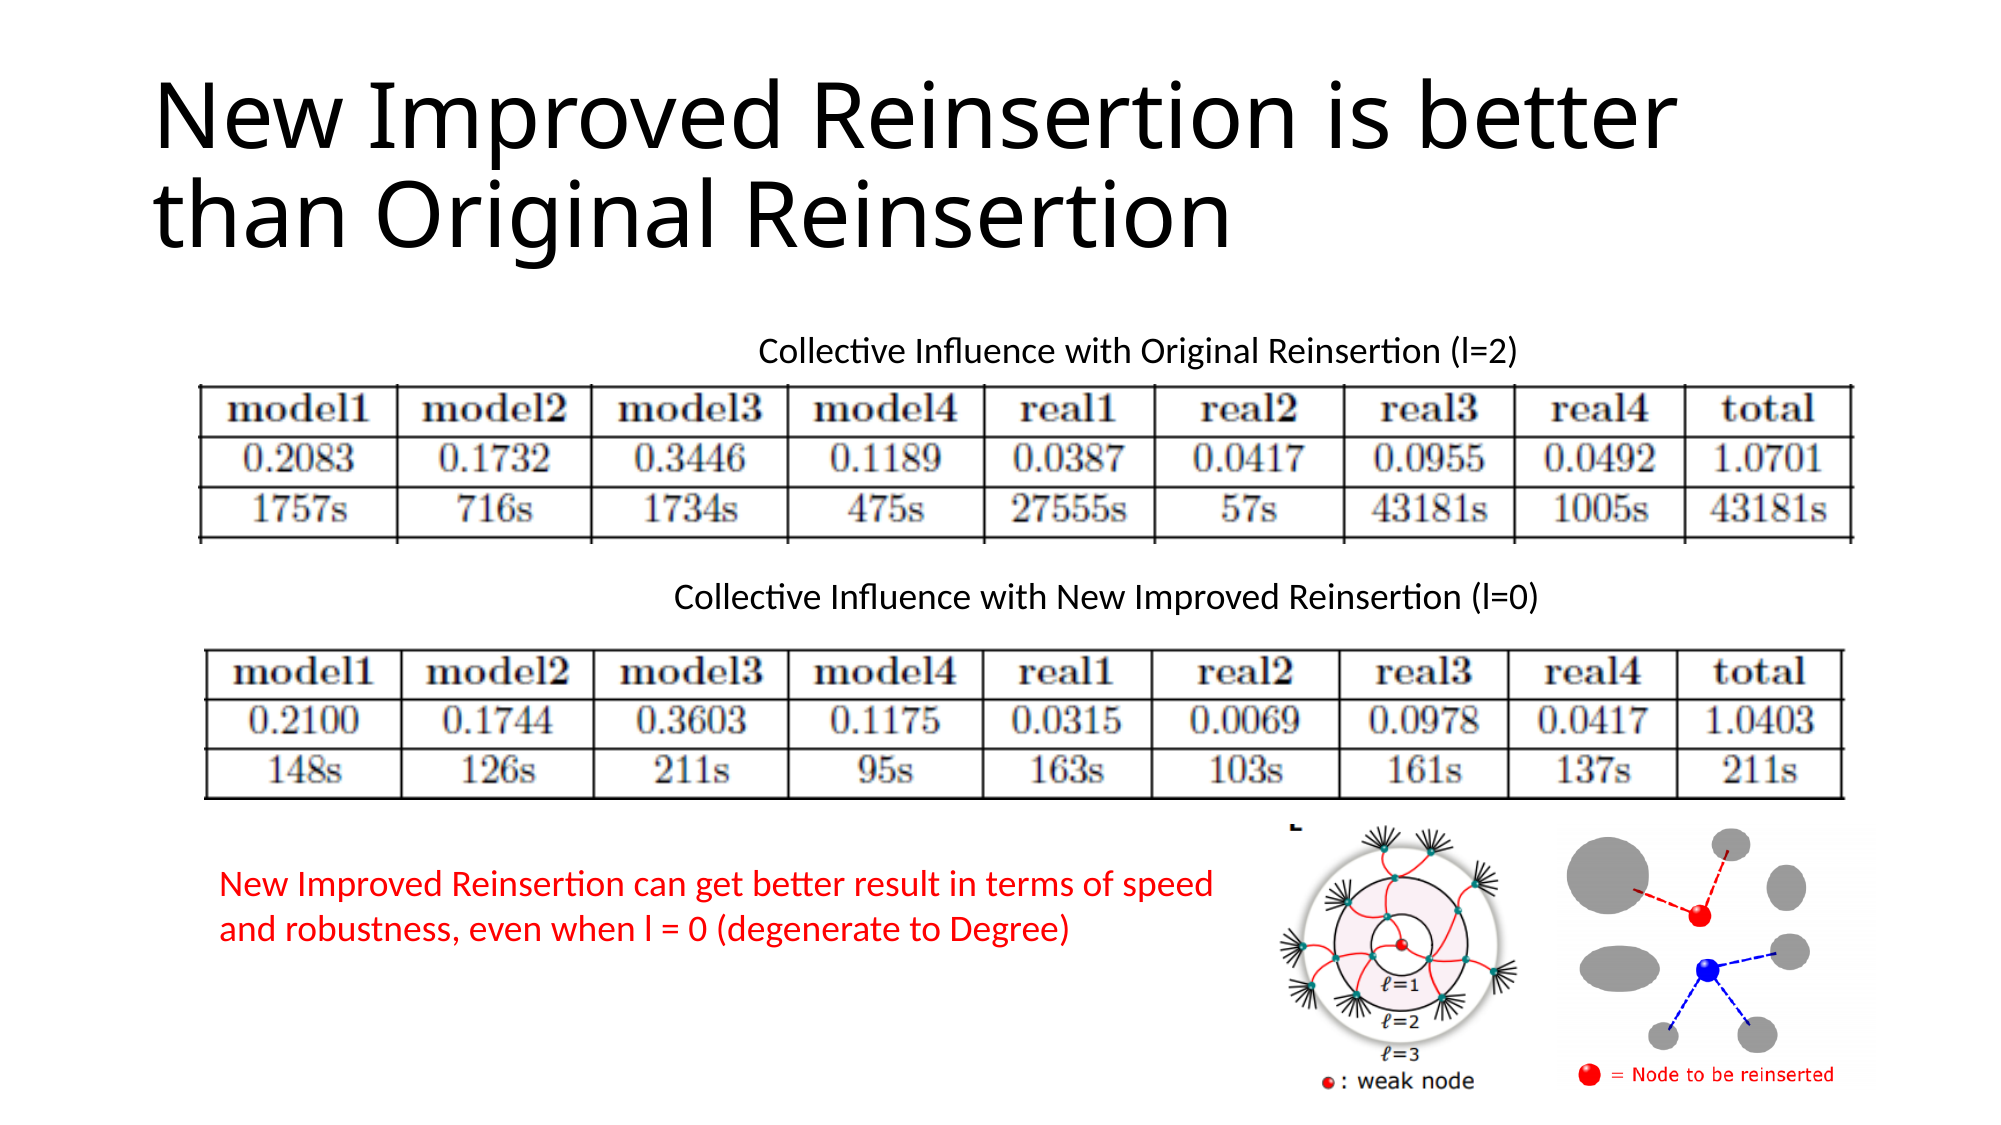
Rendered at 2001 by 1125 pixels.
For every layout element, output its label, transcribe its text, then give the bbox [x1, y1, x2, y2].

title New Improved Reinsertion is better than Original Reinsertion [137, 59, 1863, 278]
text_box Collective Influence with Original Reinsertion (l=2) [744, 318, 1535, 384]
picture [198, 384, 1900, 544]
text_box New Improved Reinsertion can get better result in terms of speed and robustness, even when l = 0 (degenerate to Degree) [204, 851, 1260, 957]
text_box Collective Influence with New Improved Reinsertion (l=0) [659, 564, 1586, 638]
picture [204, 638, 1900, 1106]
